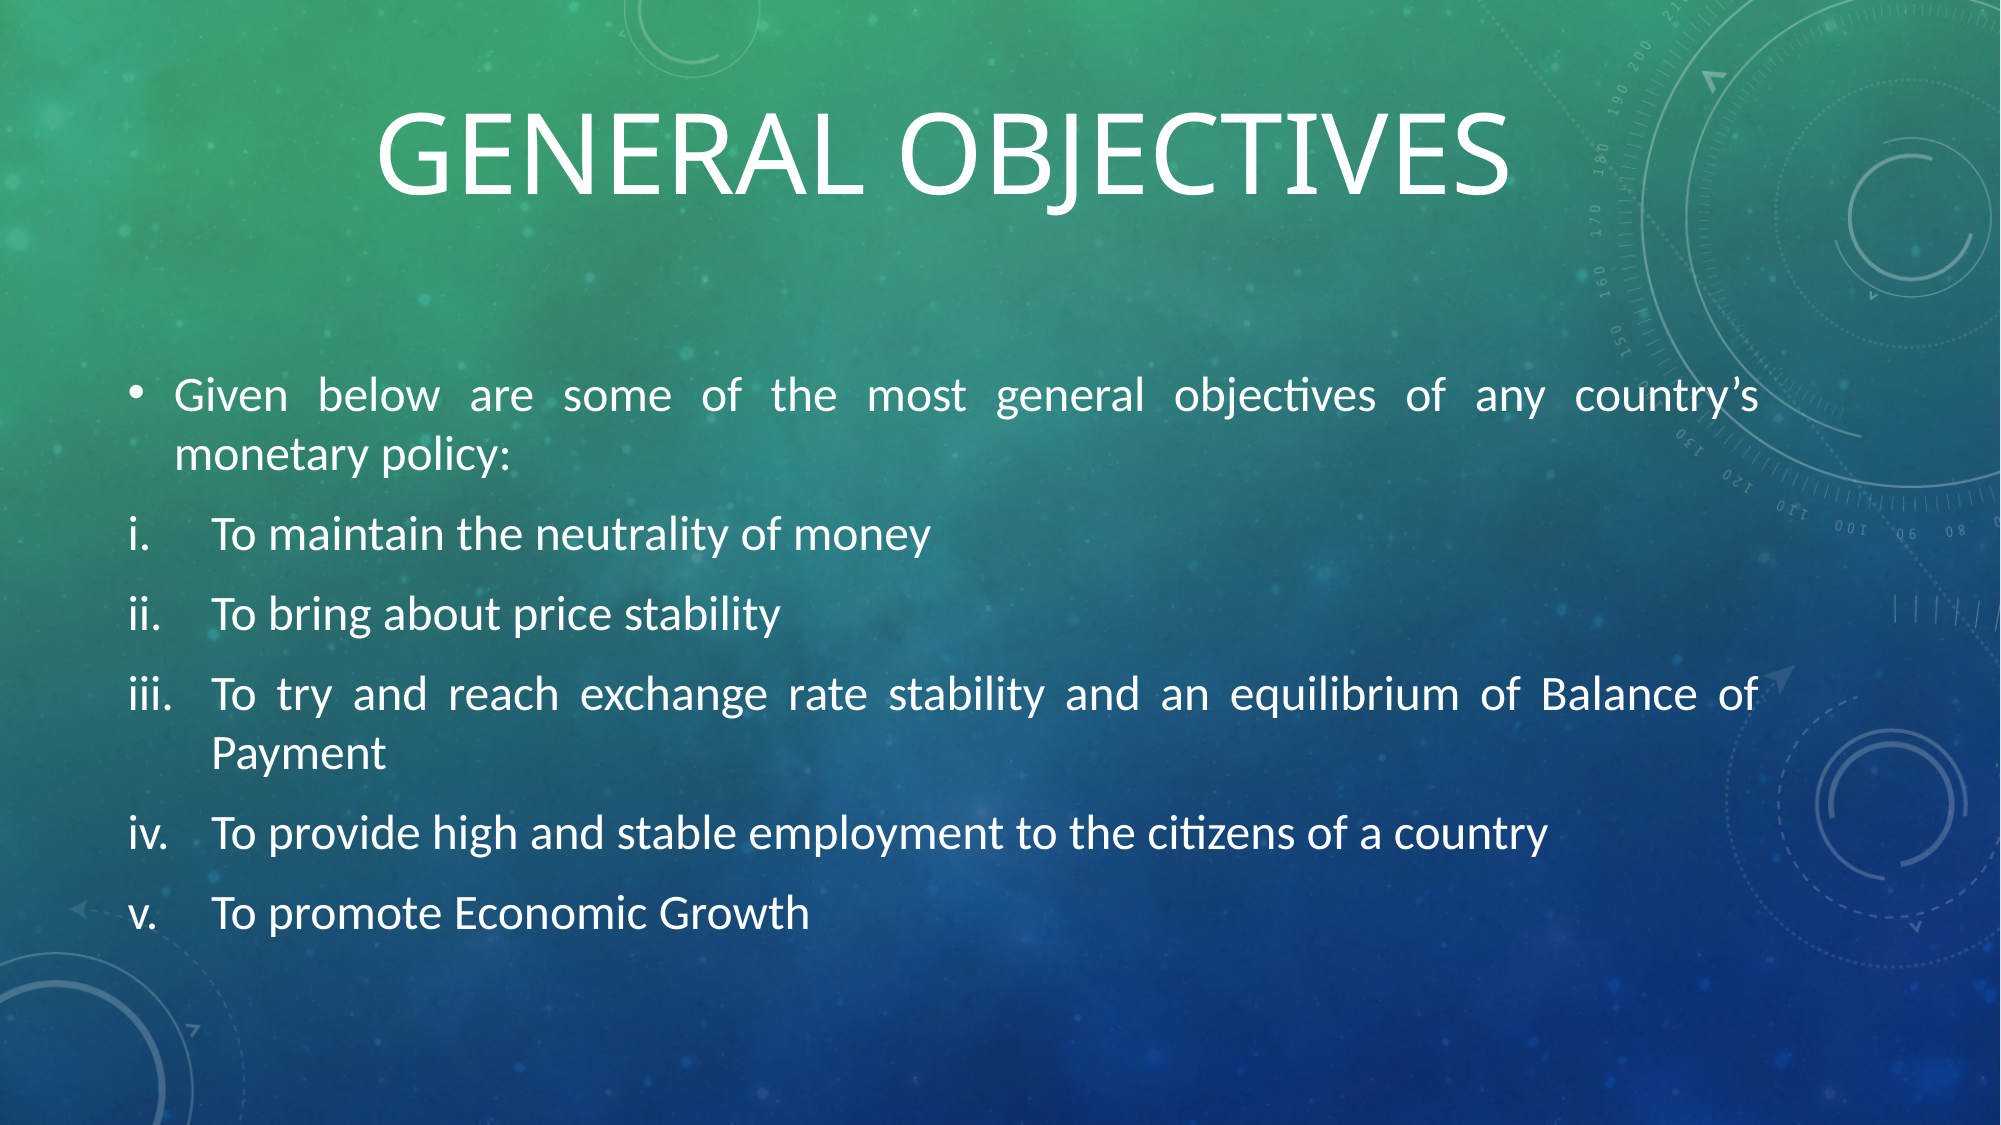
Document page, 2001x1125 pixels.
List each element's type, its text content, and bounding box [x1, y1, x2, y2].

picture [0, 0, 2001, 1125]
title GENERAL OBJECTIVES [112, 30, 1775, 270]
list Given below are some of the most general objectives of any country’s monetary policy: To maintain the neutrality of money To bring about price stability To try and reach exchange rate stability and an equilibrium of Balance of Payment To provide high and stable employment to the citizens of a country To promote Economic Growth [112, 351, 1775, 950]
